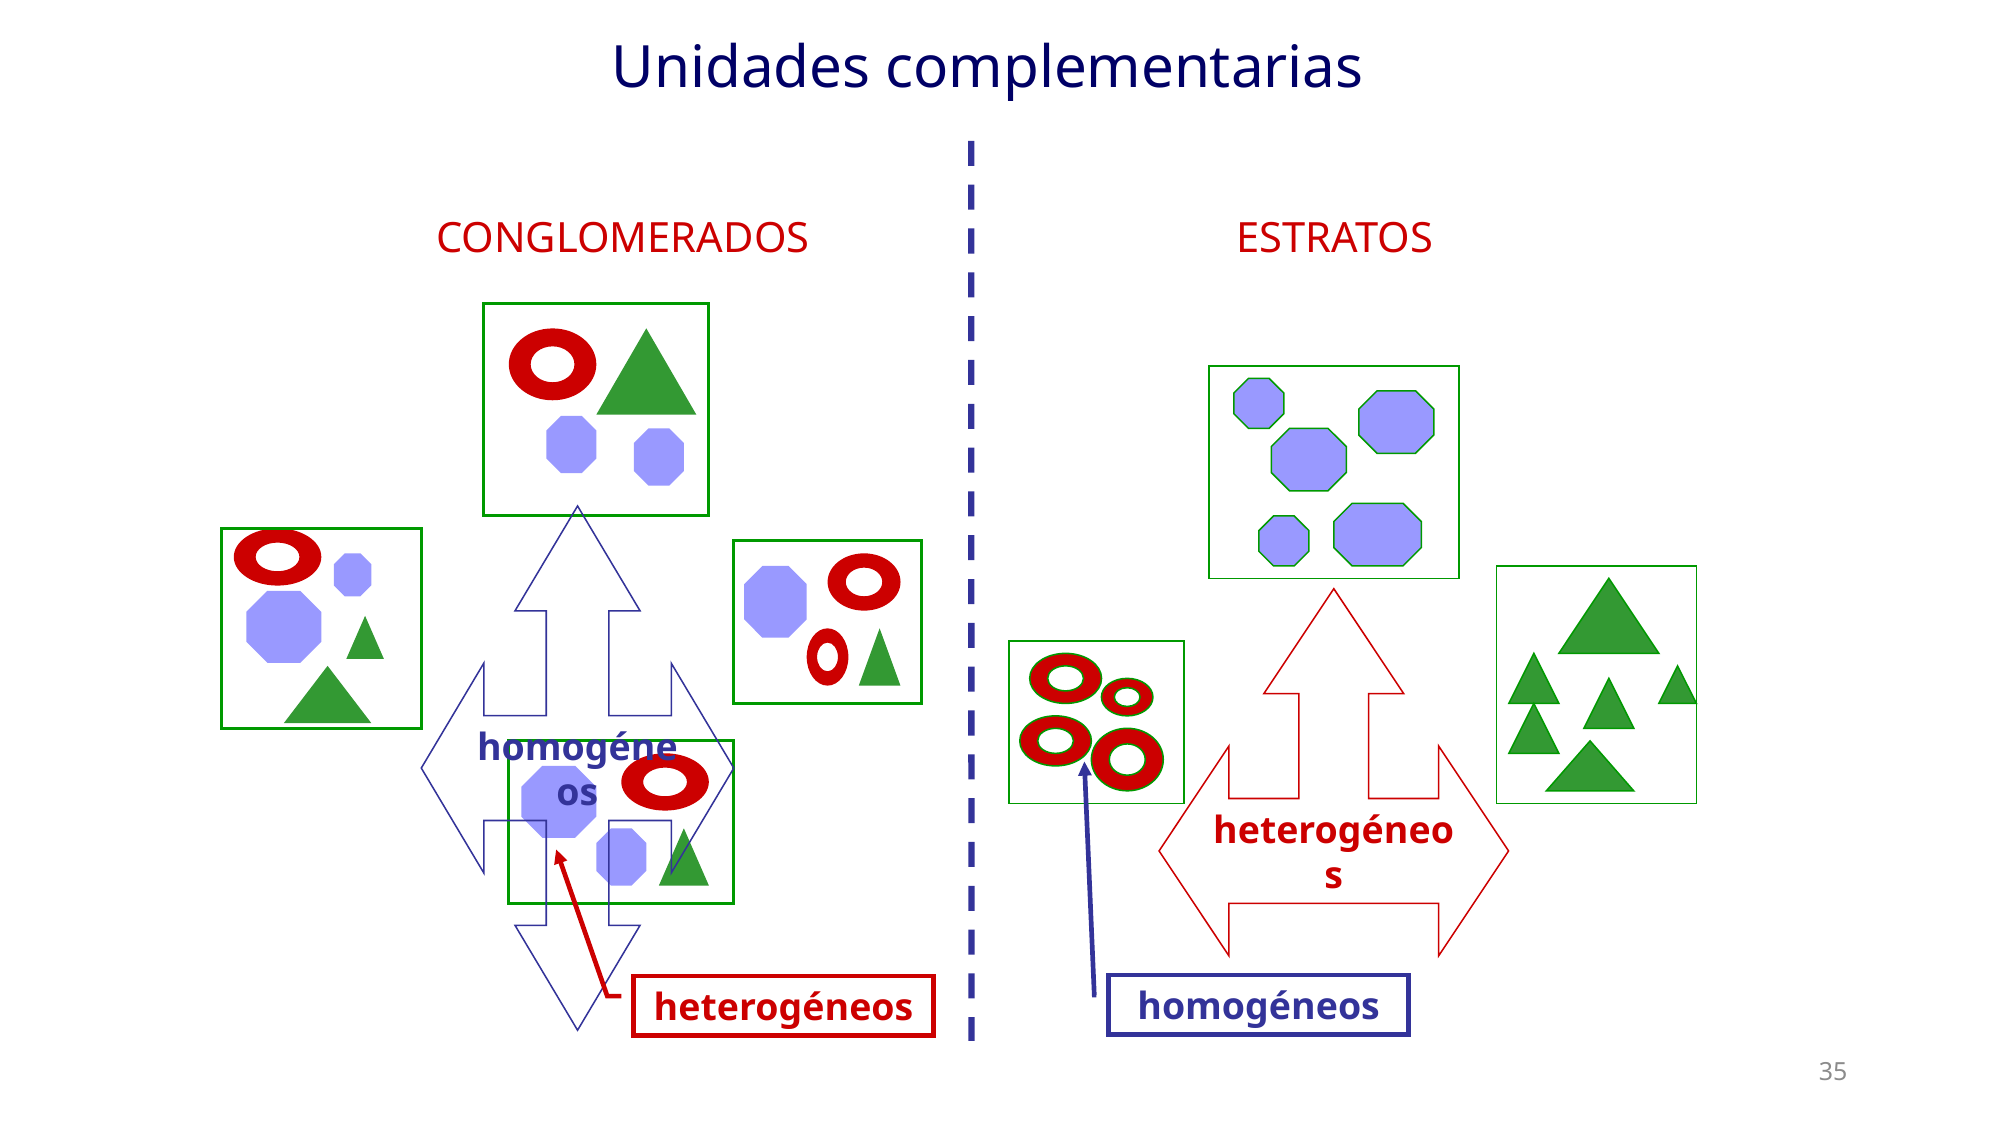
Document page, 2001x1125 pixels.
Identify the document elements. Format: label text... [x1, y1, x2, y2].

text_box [221, 203, 922, 904]
text_box heterogéneos [1159, 804, 1509, 956]
text_box homogéneos [1108, 974, 1409, 1035]
text_box Unidades complementarias [350, 18, 1626, 107]
text_box homogéneos [515, 904, 603, 1031]
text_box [1008, 203, 1697, 804]
slide_number 35 [1412, 1042, 1863, 1103]
text_box heterogéneos [633, 976, 934, 1036]
text_box homogéneos [576, 904, 641, 986]
